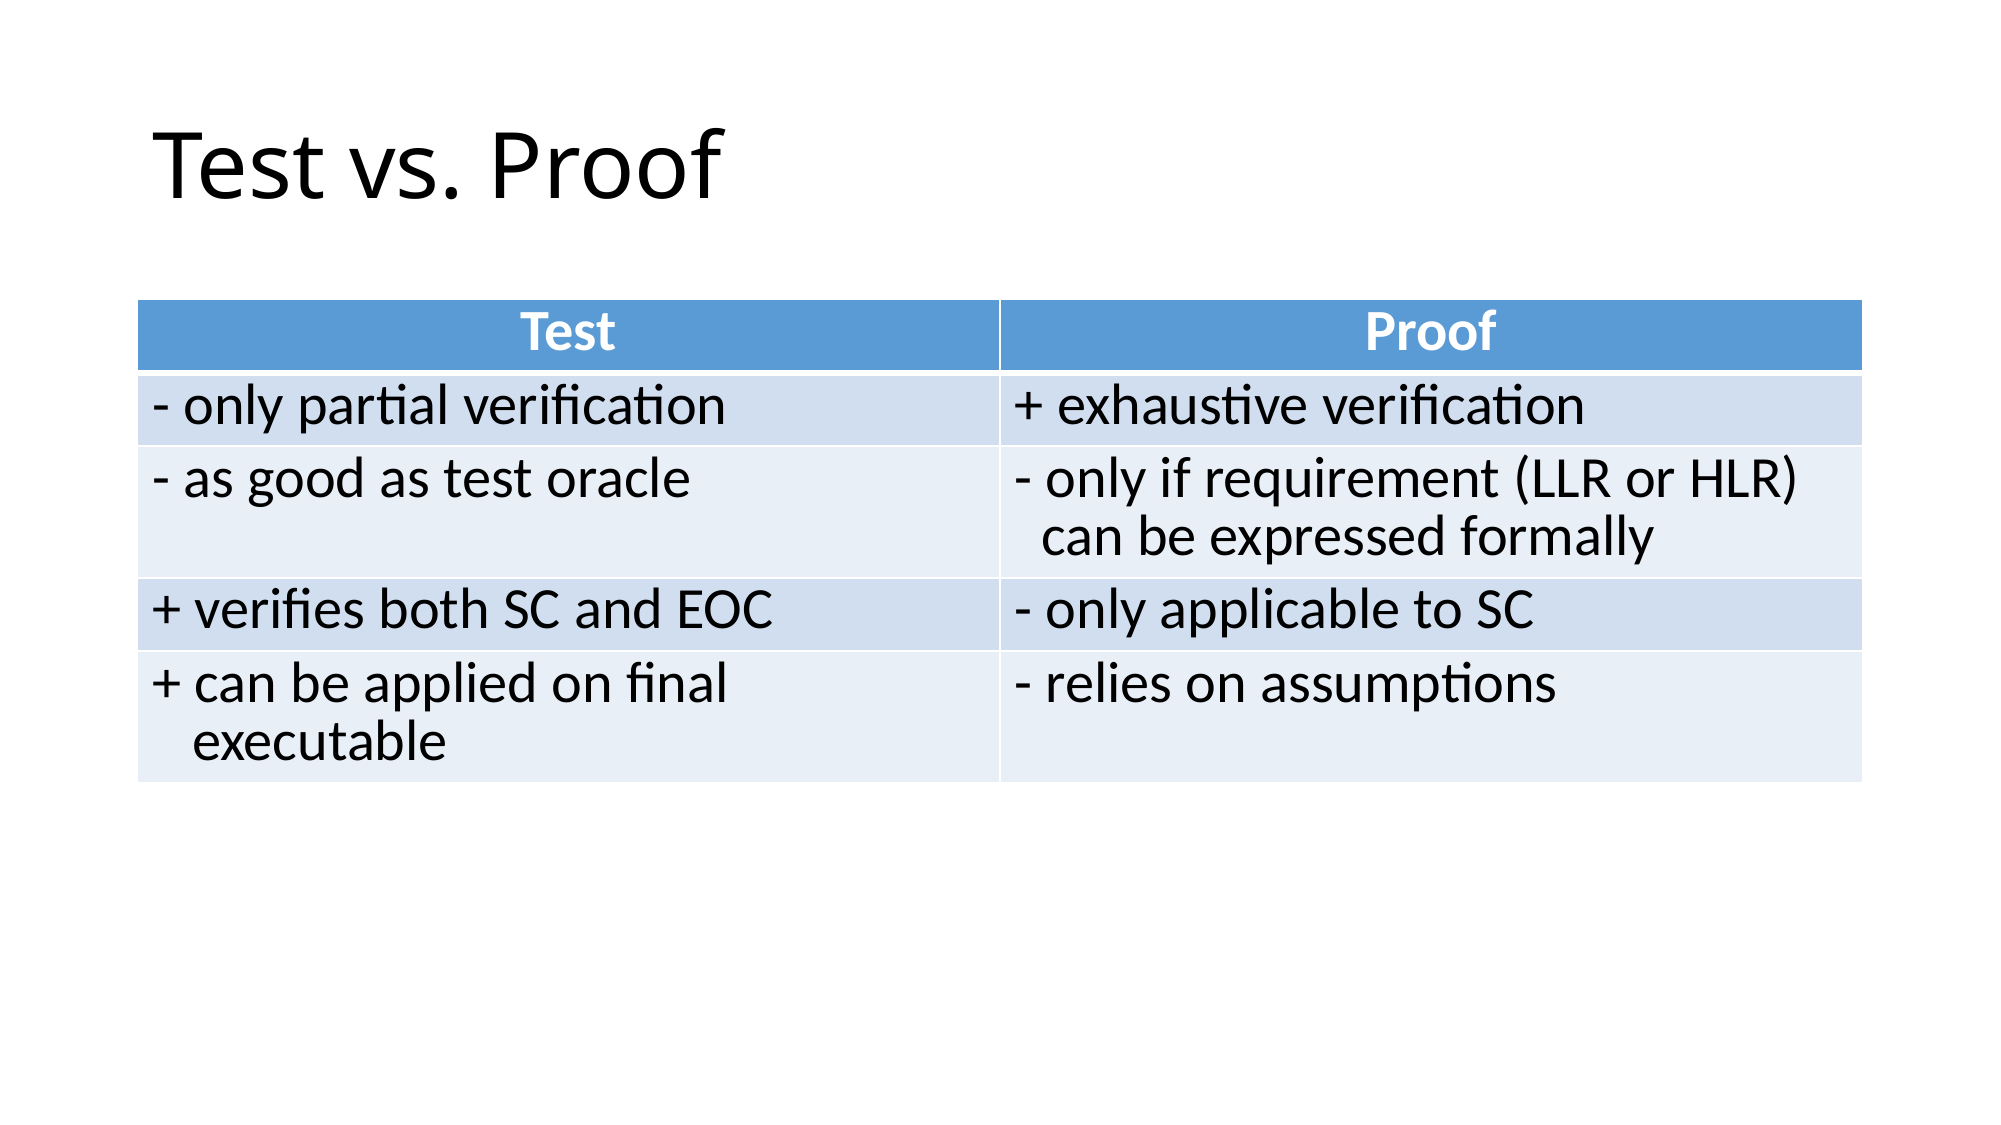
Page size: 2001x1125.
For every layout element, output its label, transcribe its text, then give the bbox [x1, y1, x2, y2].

table_cell - only if requirement (LLR or HLR) can be expressed formally [1001, 447, 1862, 577]
table_cell - as good as test oracle [138, 447, 999, 577]
table_cell + can be applied on final executable [138, 652, 999, 782]
table_cell - relies on assumptions [1001, 652, 1862, 782]
table_header Proof [1001, 300, 1862, 370]
table_cell - only applicable to SC [1001, 579, 1862, 650]
table_header Test [138, 300, 999, 370]
table_cell + exhaustive verification [1001, 376, 1862, 445]
table_cell + verifies both SC and EOC [138, 579, 999, 650]
table_cell - only partial verification [138, 376, 999, 445]
title Test vs. Proof [137, 59, 1863, 278]
